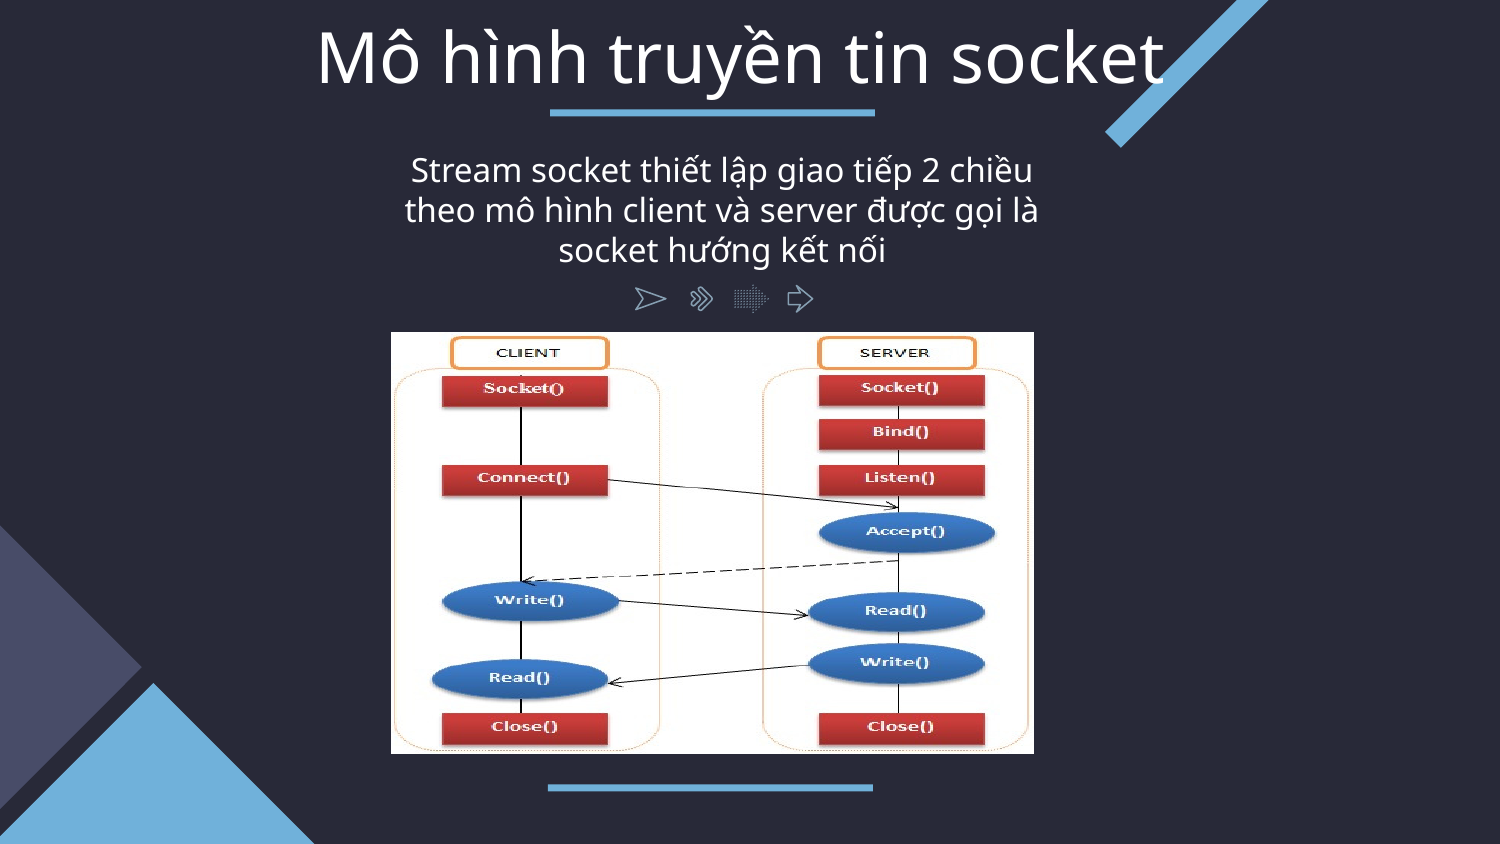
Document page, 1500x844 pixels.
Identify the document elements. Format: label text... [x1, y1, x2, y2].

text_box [689, 286, 713, 311]
title Mô hình truyền tin socket [300, 34, 1200, 113]
text_box [550, 109, 875, 117]
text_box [733, 284, 769, 314]
picture [391, 332, 1034, 754]
text_box [788, 285, 813, 313]
text_box [547, 784, 873, 792]
text_box [635, 288, 666, 310]
text_box Stream socket thiết lập giao tiếp 2 chiều theo mô hình client và server được gọi là socket hướng kết nối [374, 134, 1071, 195]
